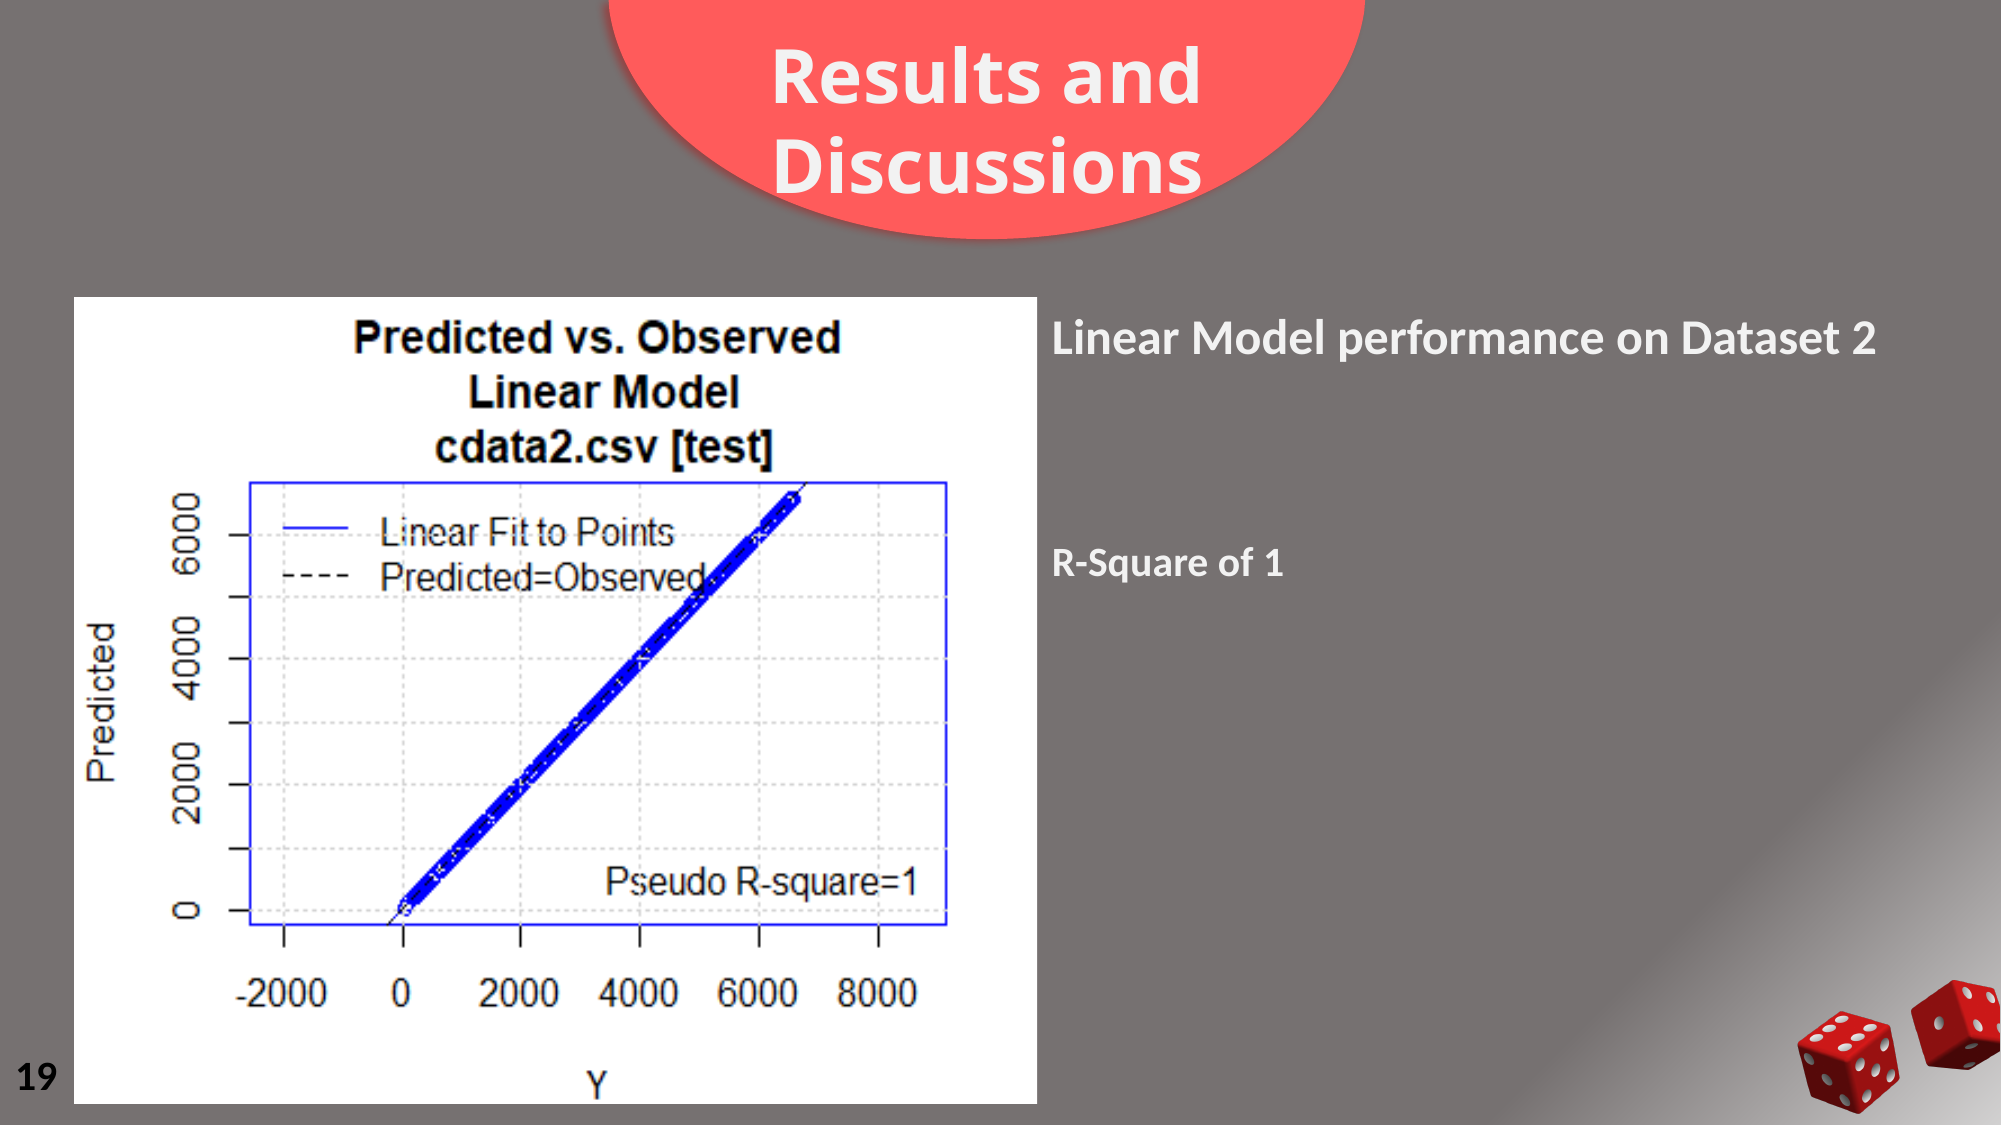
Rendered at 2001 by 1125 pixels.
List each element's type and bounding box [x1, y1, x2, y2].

text_box [0, 0, 2000, 1125]
picture [74, 297, 1038, 1104]
